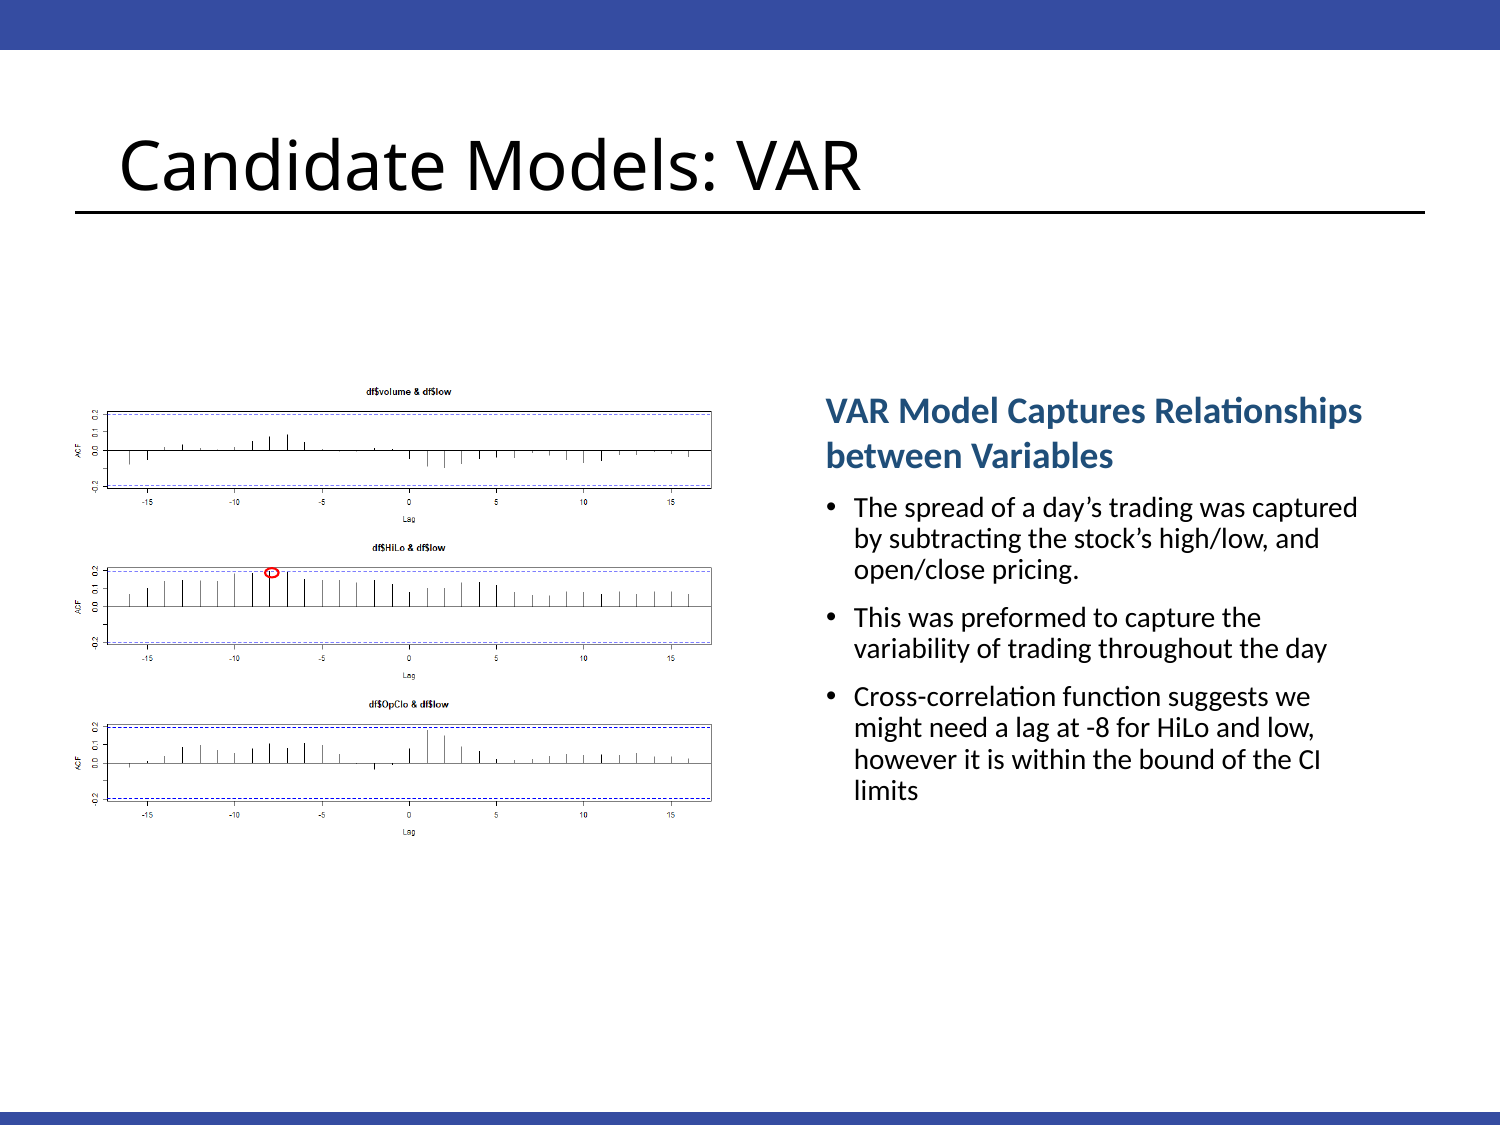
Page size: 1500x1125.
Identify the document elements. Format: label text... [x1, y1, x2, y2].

text_box VAR Model Captures Relationships between Variables [810, 378, 1416, 483]
list The spread of a day’s trading was captured by subtracting the stock’s high/low, and open/close pricing. This was preformed to capture the variability of trading throughout the day Cross-correlation function suggests we might need a lag at -8 for HiLo and low, however it is within the bound of the CI limits [810, 484, 1397, 821]
title Candidate Models: VAR [103, 59, 1397, 278]
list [72, 376, 729, 845]
